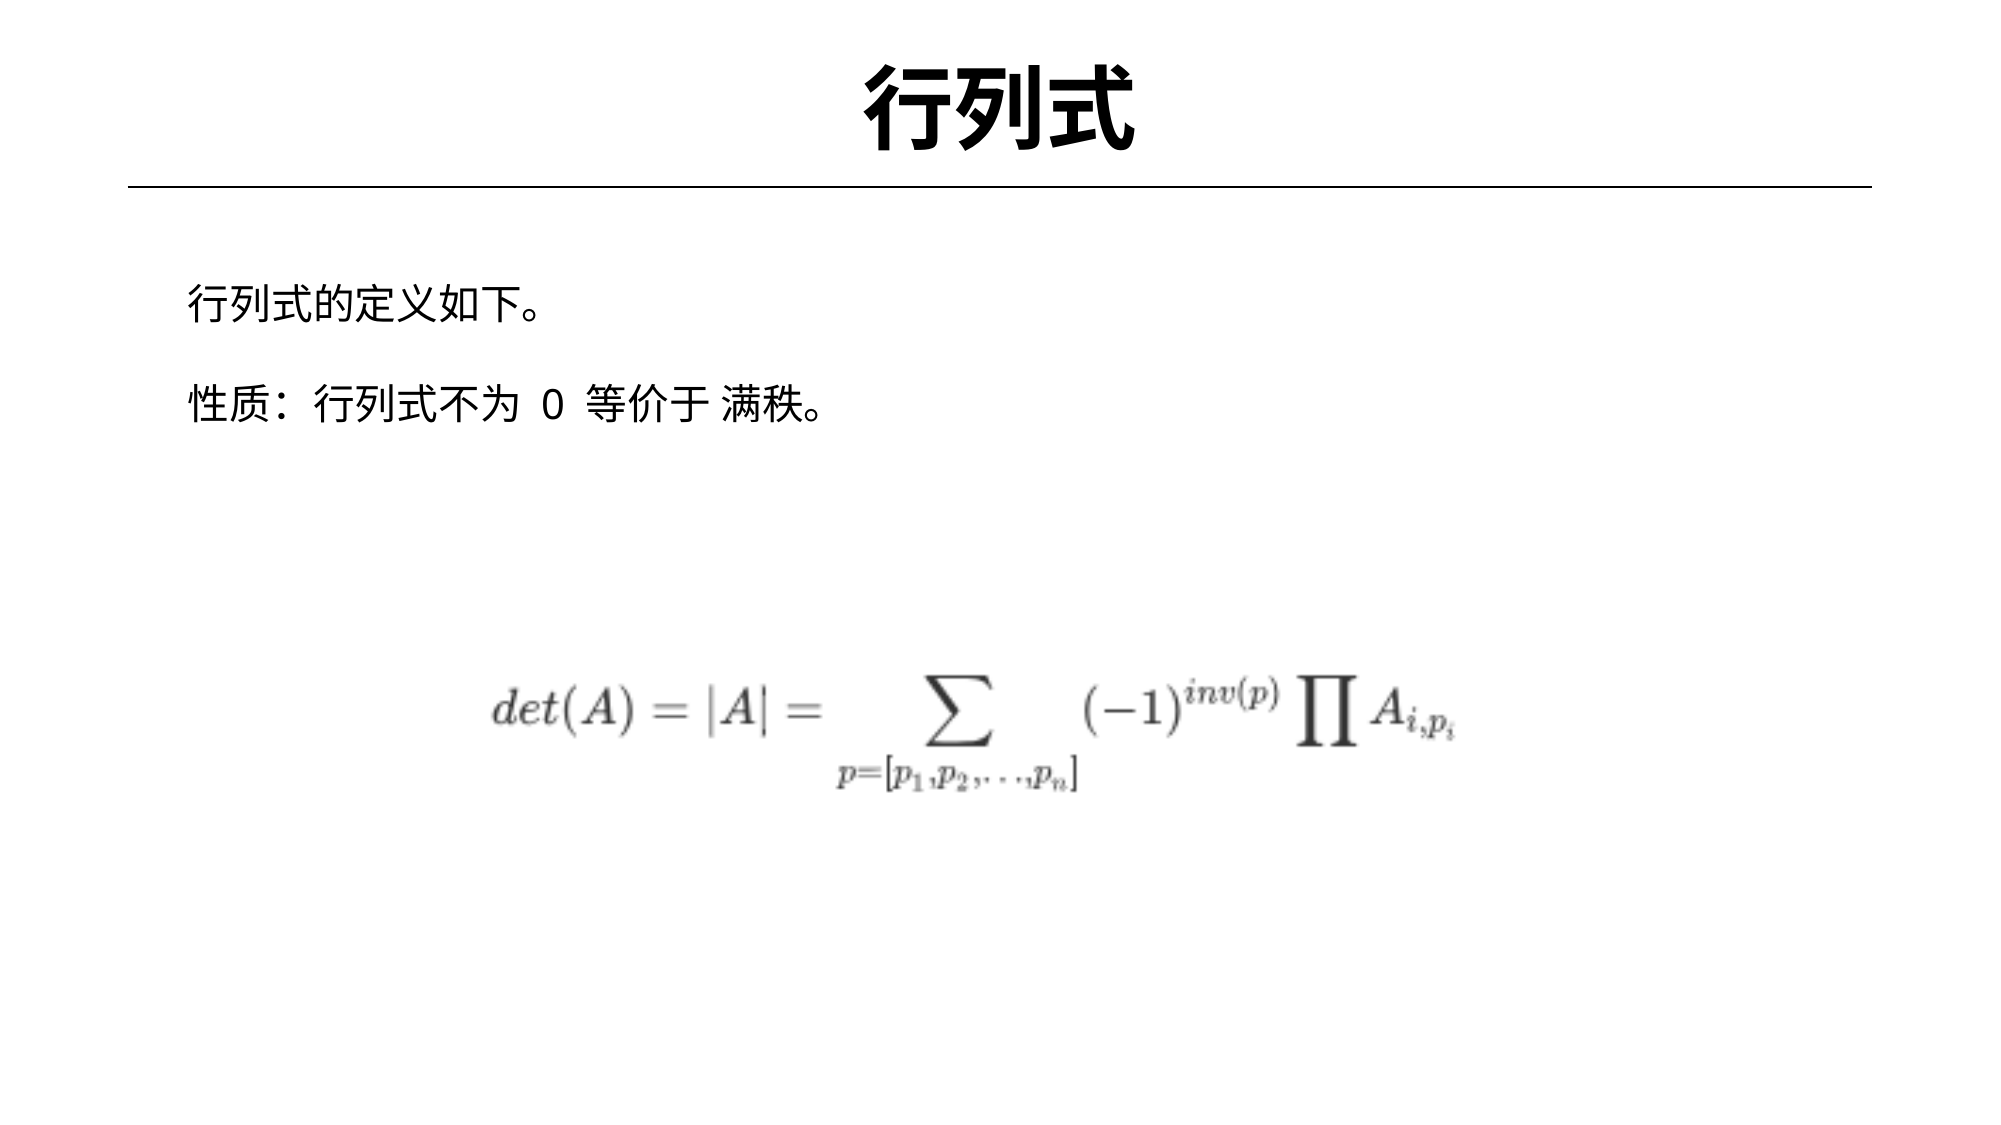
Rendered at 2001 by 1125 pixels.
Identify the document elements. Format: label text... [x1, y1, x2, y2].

title 行列式 [249, 18, 1750, 171]
text_box 行列式的定义如下。 性质：行列式不为 0 等价于 满秩。 [173, 270, 1931, 436]
picture [447, 631, 1553, 855]
